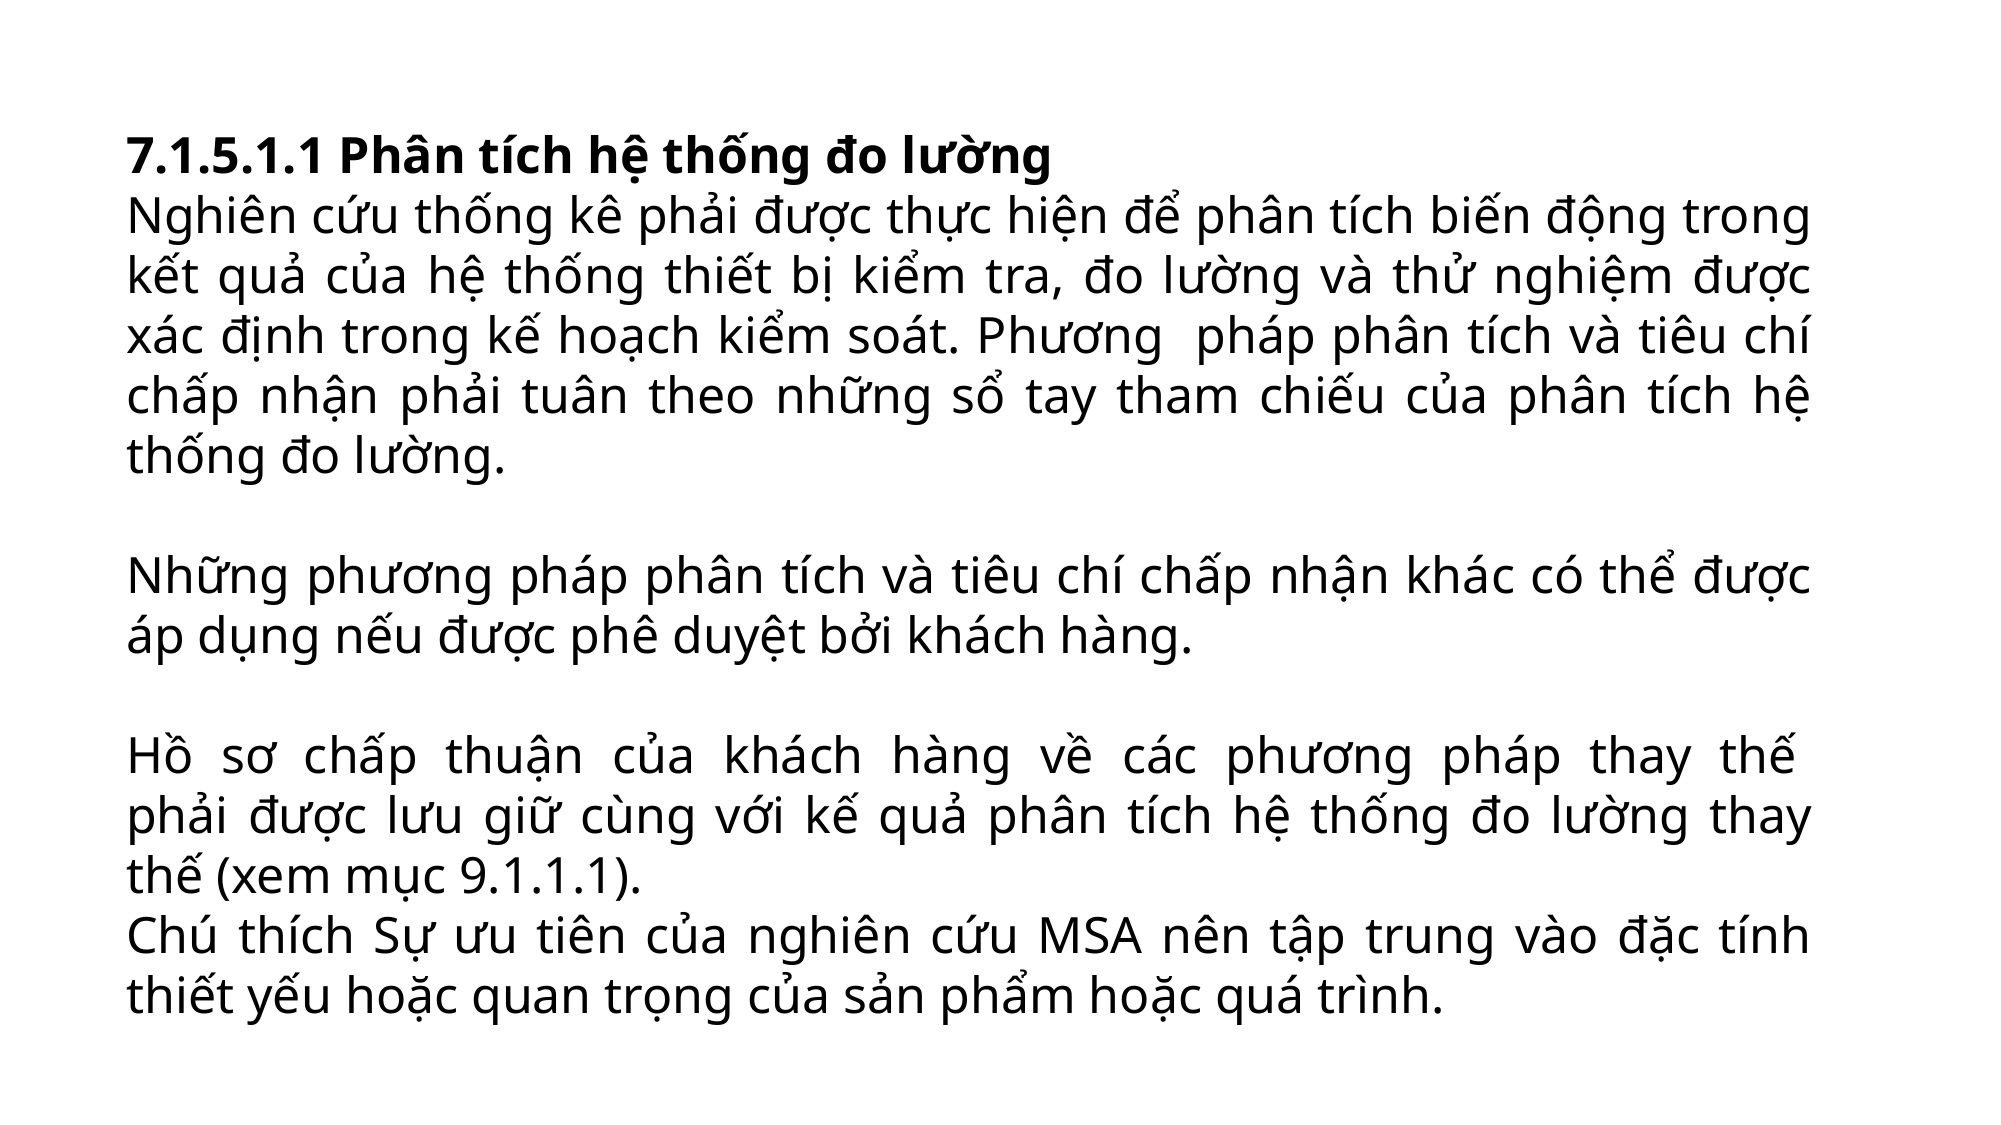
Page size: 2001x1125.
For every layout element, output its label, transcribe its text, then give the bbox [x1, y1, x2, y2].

text_box 7.1.5.1.1 Phân tích hệ thống đo lường Nghiên cứu thống kê phải được thực hiện để phân tích biến động trong kết quả của hệ thống thiết bị kiểm tra, đo lường và thử nghiệm được xác định trong kế hoạch kiểm soát. Phương pháp phân tích và tiêu chí chấp nhận phải tuân theo những sổ tay tham chiếu của phân tích hệ thống đo lường. Những phương pháp phân tích và tiêu chí chấp nhận khác có thể được áp dụng nếu được phê duyệt bởi khách hàng. Hồ sơ chấp thuận của khách hàng về các phương pháp thay thế phải được lưu giữ cùng với kế quả phân tích hệ thống đo lường thay thế (xem mục 9.1.1.1). Chú thích Sự ưu tiên của nghiên cứu MSA nên tập trung vào đặc tính thiết yếu hoặc quan trọng của sản phẩm hoặc quá trình. [111, 115, 1828, 1031]
